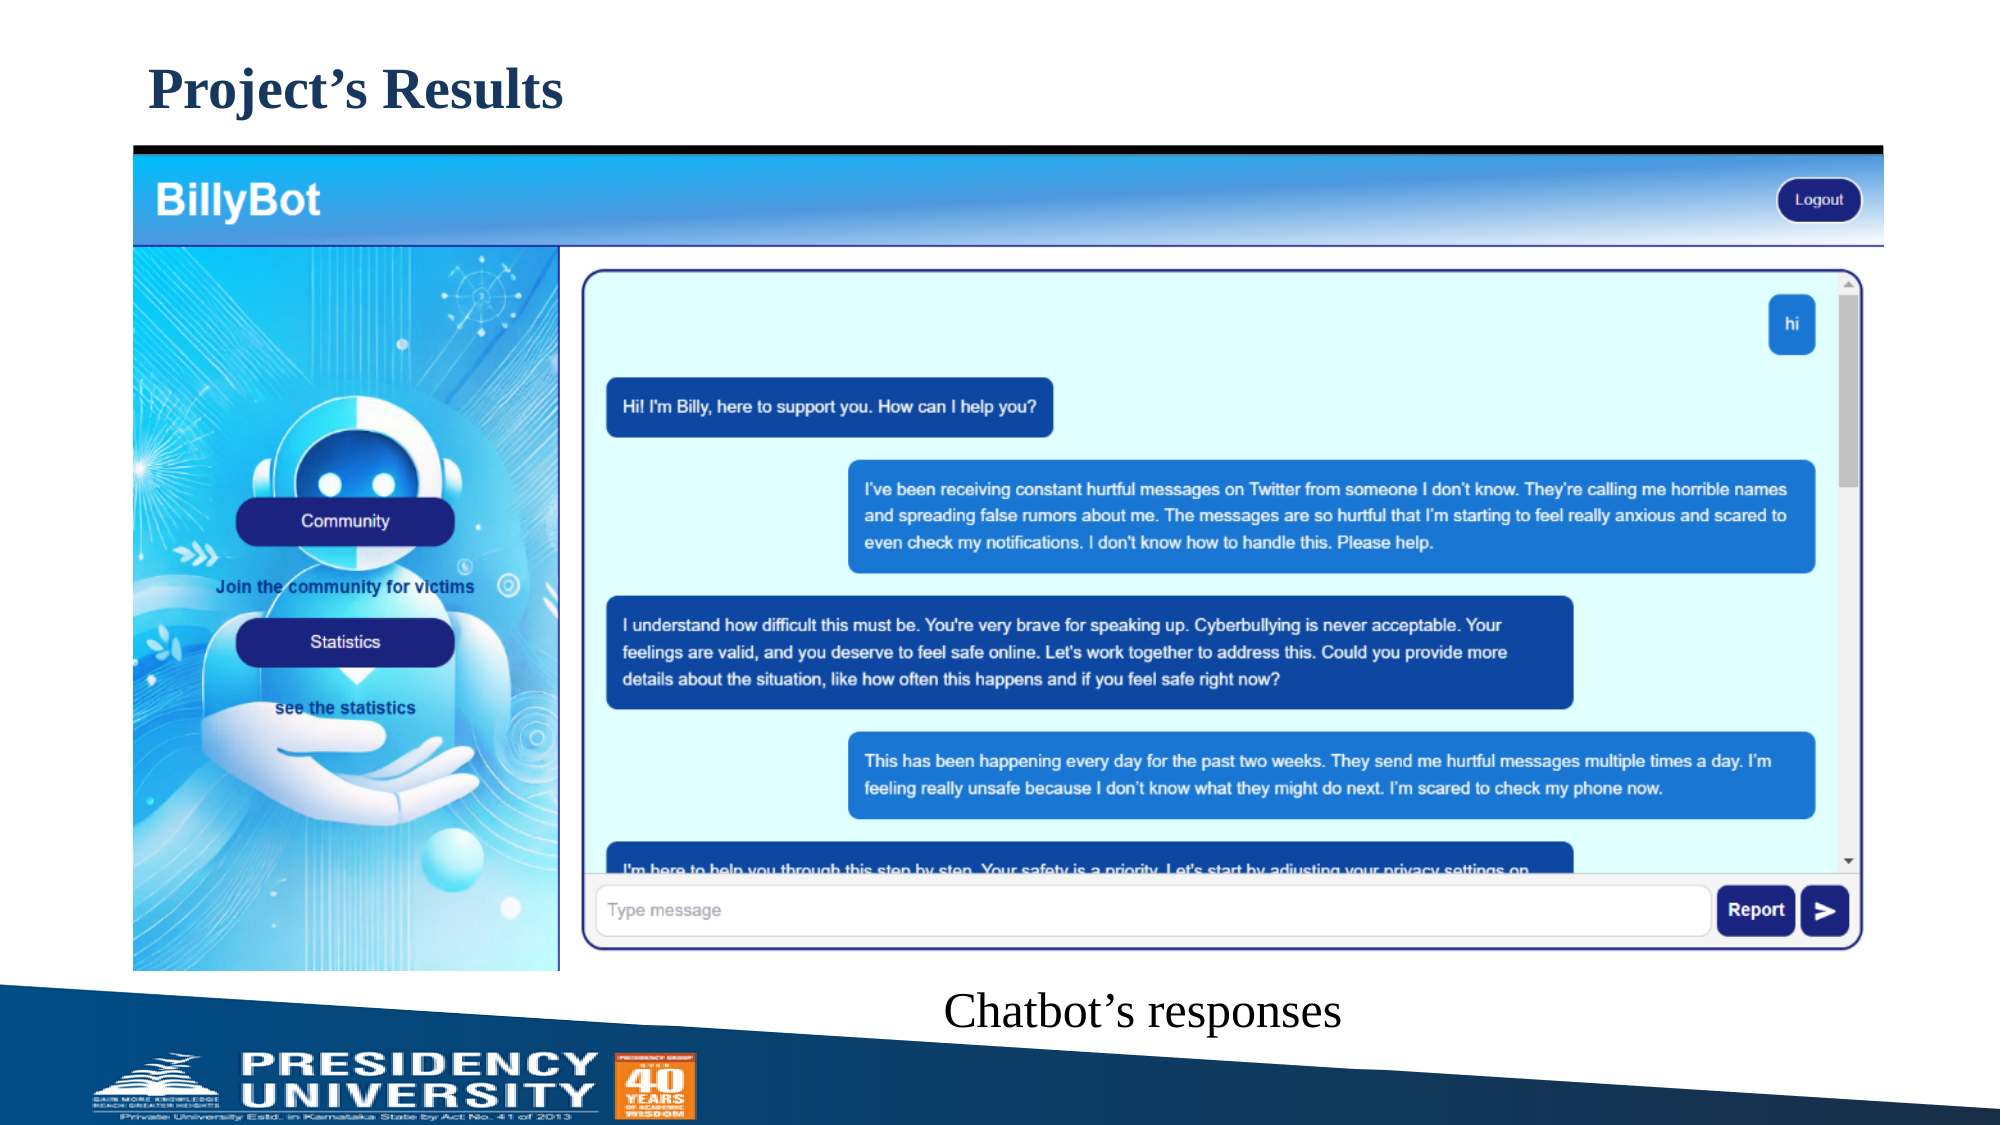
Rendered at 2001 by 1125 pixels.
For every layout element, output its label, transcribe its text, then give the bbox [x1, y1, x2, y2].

text_box Chatbot’s responses [928, 982, 1358, 1046]
picture [0, 982, 2000, 1125]
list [133, 154, 1884, 971]
title Project’s Results [133, 45, 1884, 125]
